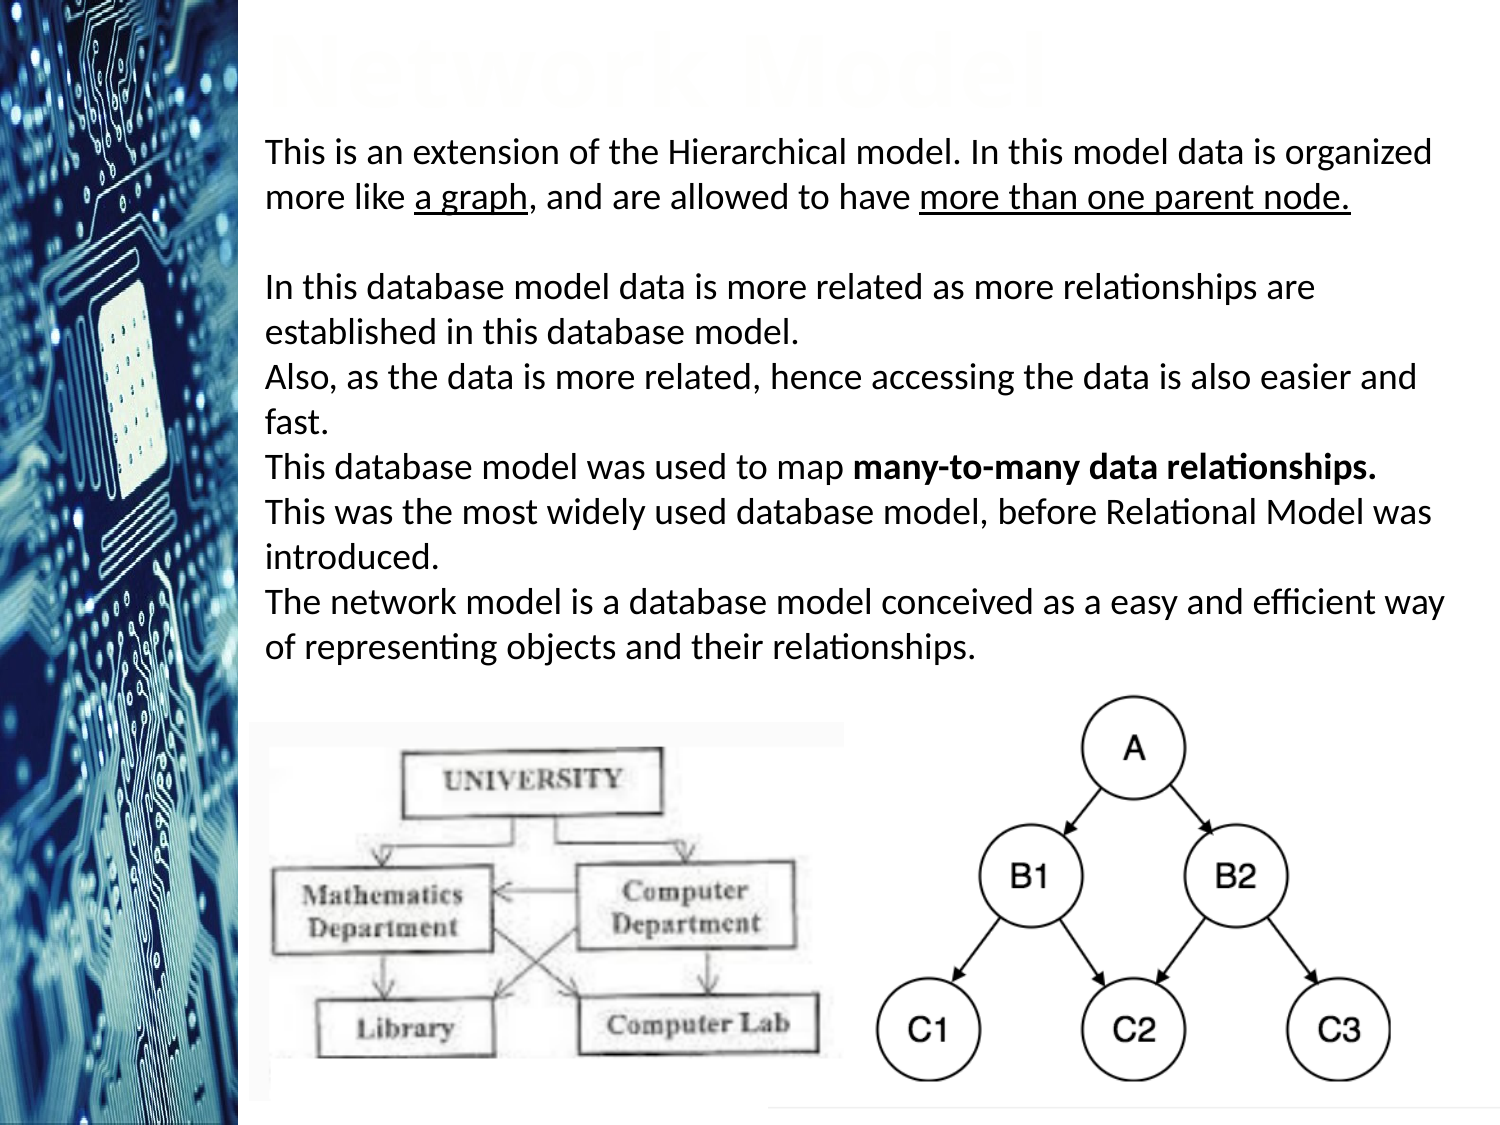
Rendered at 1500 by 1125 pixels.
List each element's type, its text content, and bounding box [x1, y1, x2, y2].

picture [0, 0, 238, 1125]
text_box Network Model This is an extension of the Hierarchical model. In this model data is organized more like a graph, and are allowed to have more than one parent node. In this database model data is more related as more relationships are established in this database model. Also, as the data is more related, hence accessing the data is also easier and fast. This database model was used to map many-to-many data relationships. This was the most widely used database model, before Relational Model was introduced. The network model is a database model conceived as a easy and efficient way of representing objects and their relationships. [249, 0, 1475, 720]
picture [249, 677, 1500, 1120]
